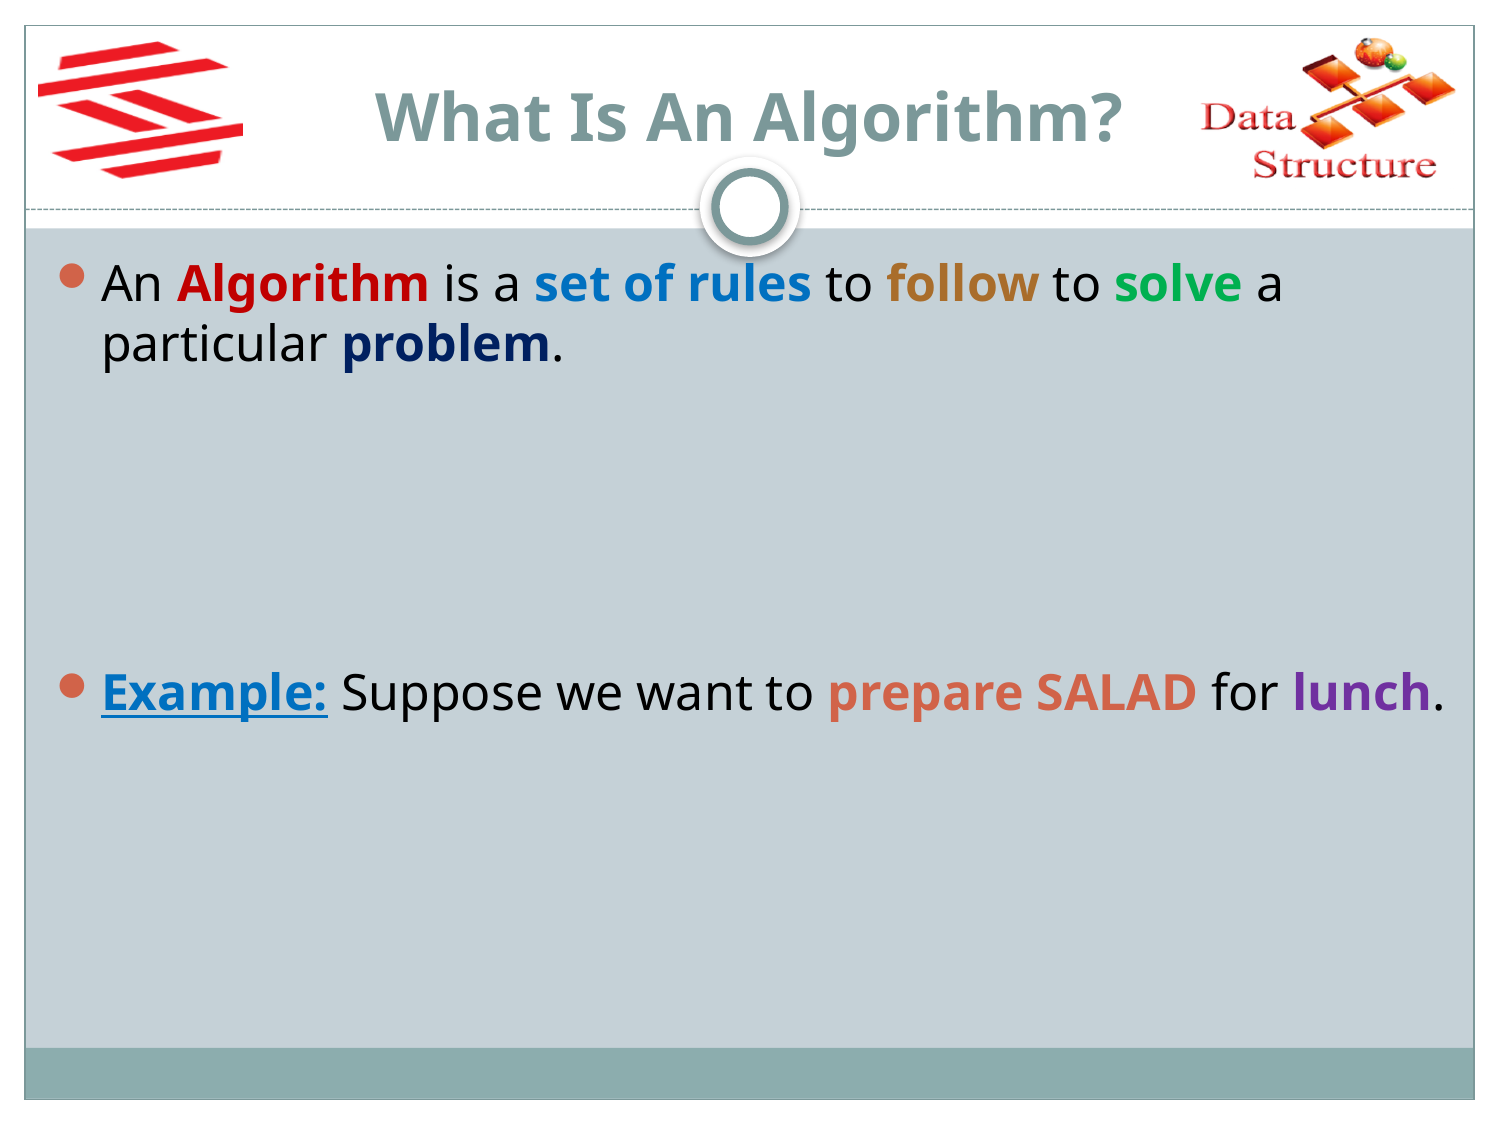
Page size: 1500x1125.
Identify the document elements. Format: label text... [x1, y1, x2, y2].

title What Is An Algorithm? [237, 37, 1178, 162]
picture [37, 40, 243, 185]
list An Algorithm is a set of rules to follow to solve a particular problem. Example: Suppose we want to prepare SALAD for lunch. [41, 243, 1471, 1125]
picture [1183, 34, 1466, 200]
